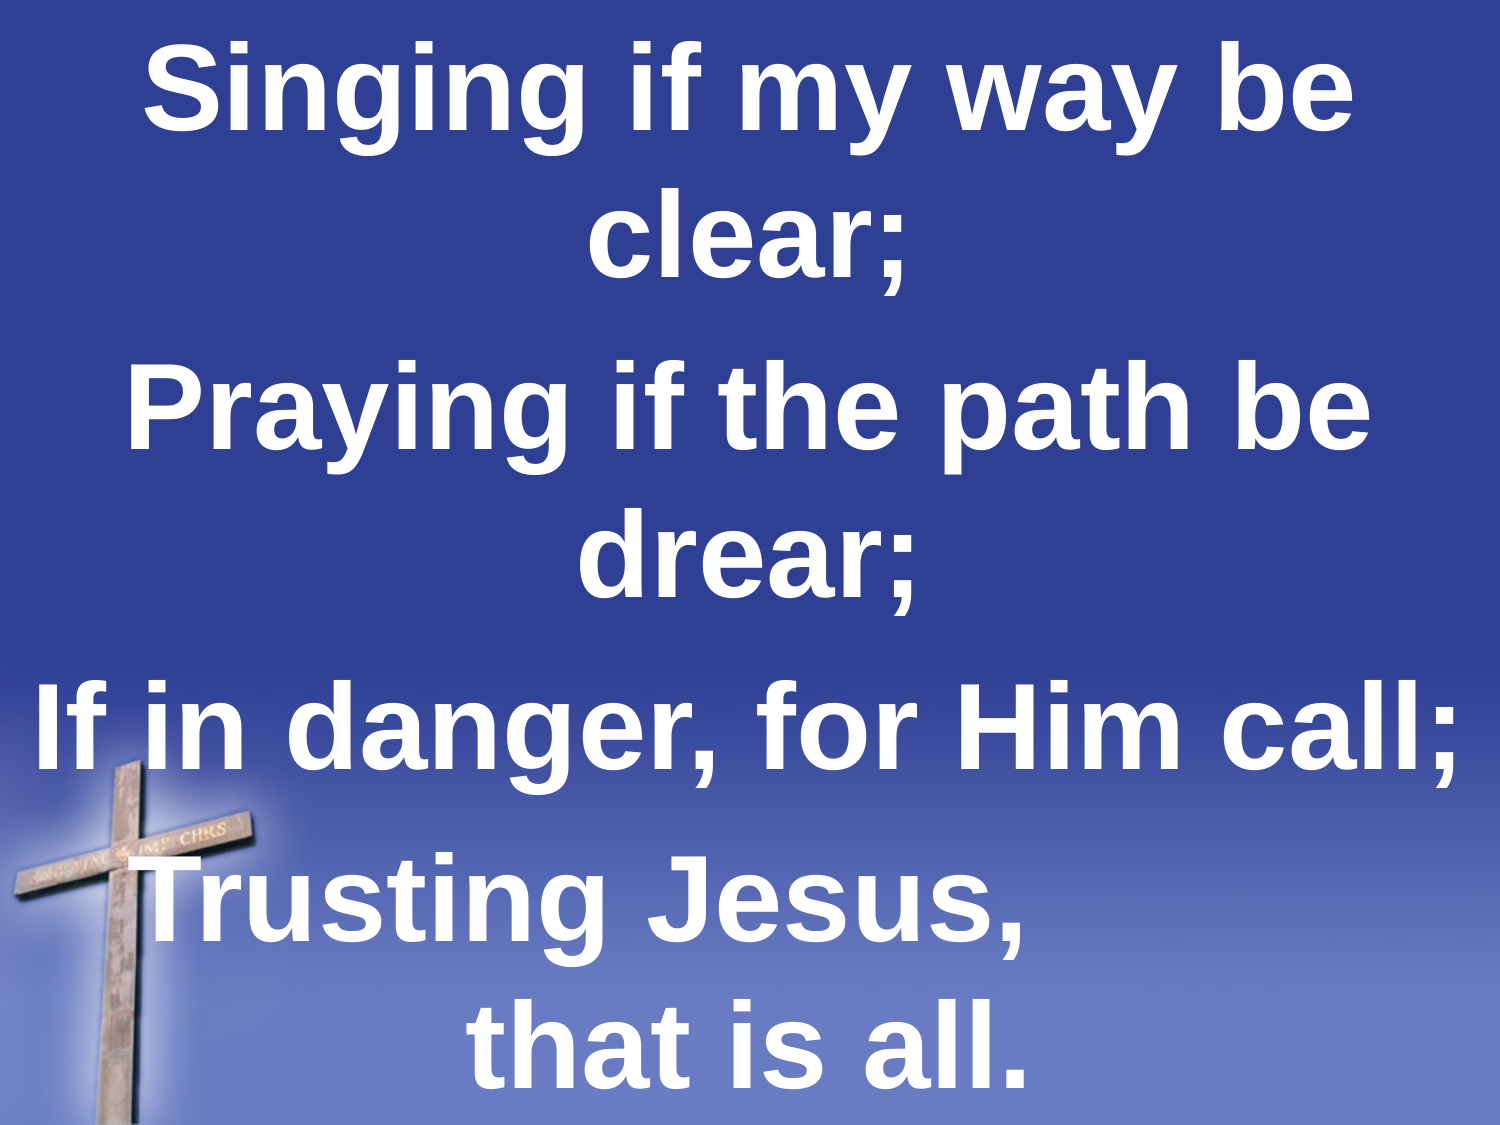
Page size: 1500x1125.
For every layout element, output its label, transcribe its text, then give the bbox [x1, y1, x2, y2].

list Singing if my way be clear; Praying if the path be drear; If in danger, for Him call; Trusting Jesus, that is all. [0, 0, 1500, 1125]
